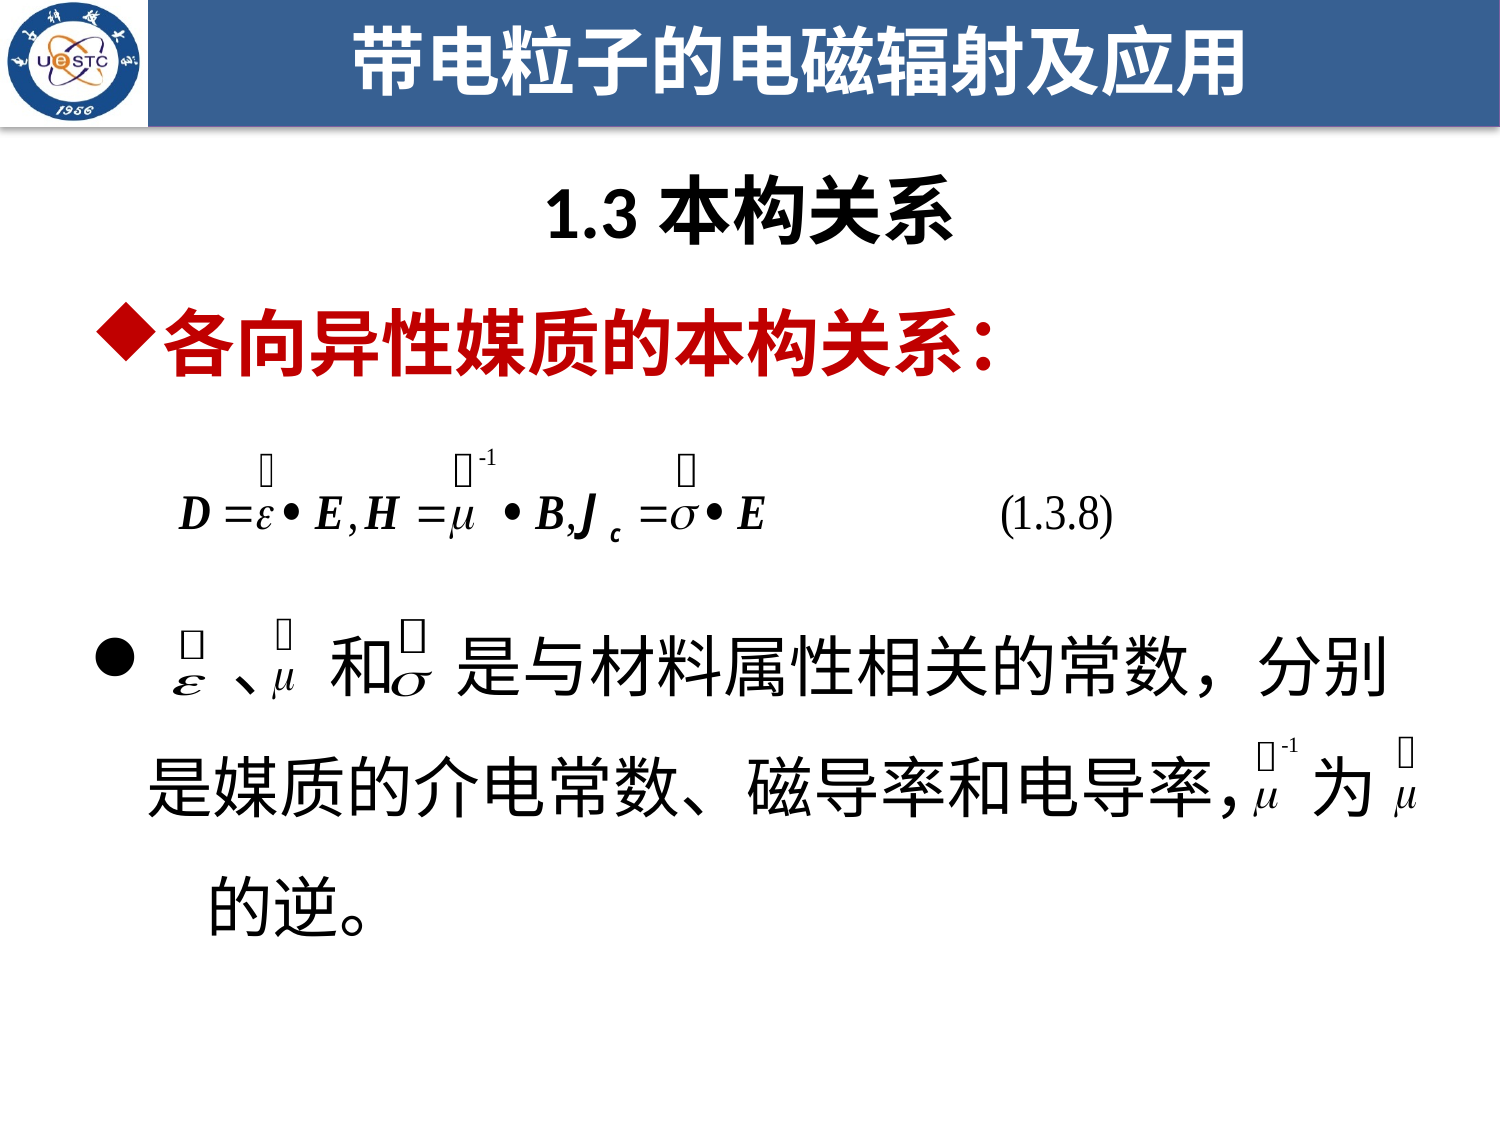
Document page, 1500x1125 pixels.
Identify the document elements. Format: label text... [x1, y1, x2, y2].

list 各向异性媒质的本构关系： 、 和 是与材料属性相关的常数，分别是媒质的介电常数、磁导率和电导率， 为 的逆。 [75, 289, 1425, 1059]
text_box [383, 609, 443, 708]
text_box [1245, 727, 1306, 825]
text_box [170, 436, 1121, 551]
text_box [265, 609, 314, 707]
picture [0, 0, 148, 127]
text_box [1387, 727, 1436, 826]
title 1.3本构关系 [75, 115, 1425, 289]
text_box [159, 621, 226, 705]
